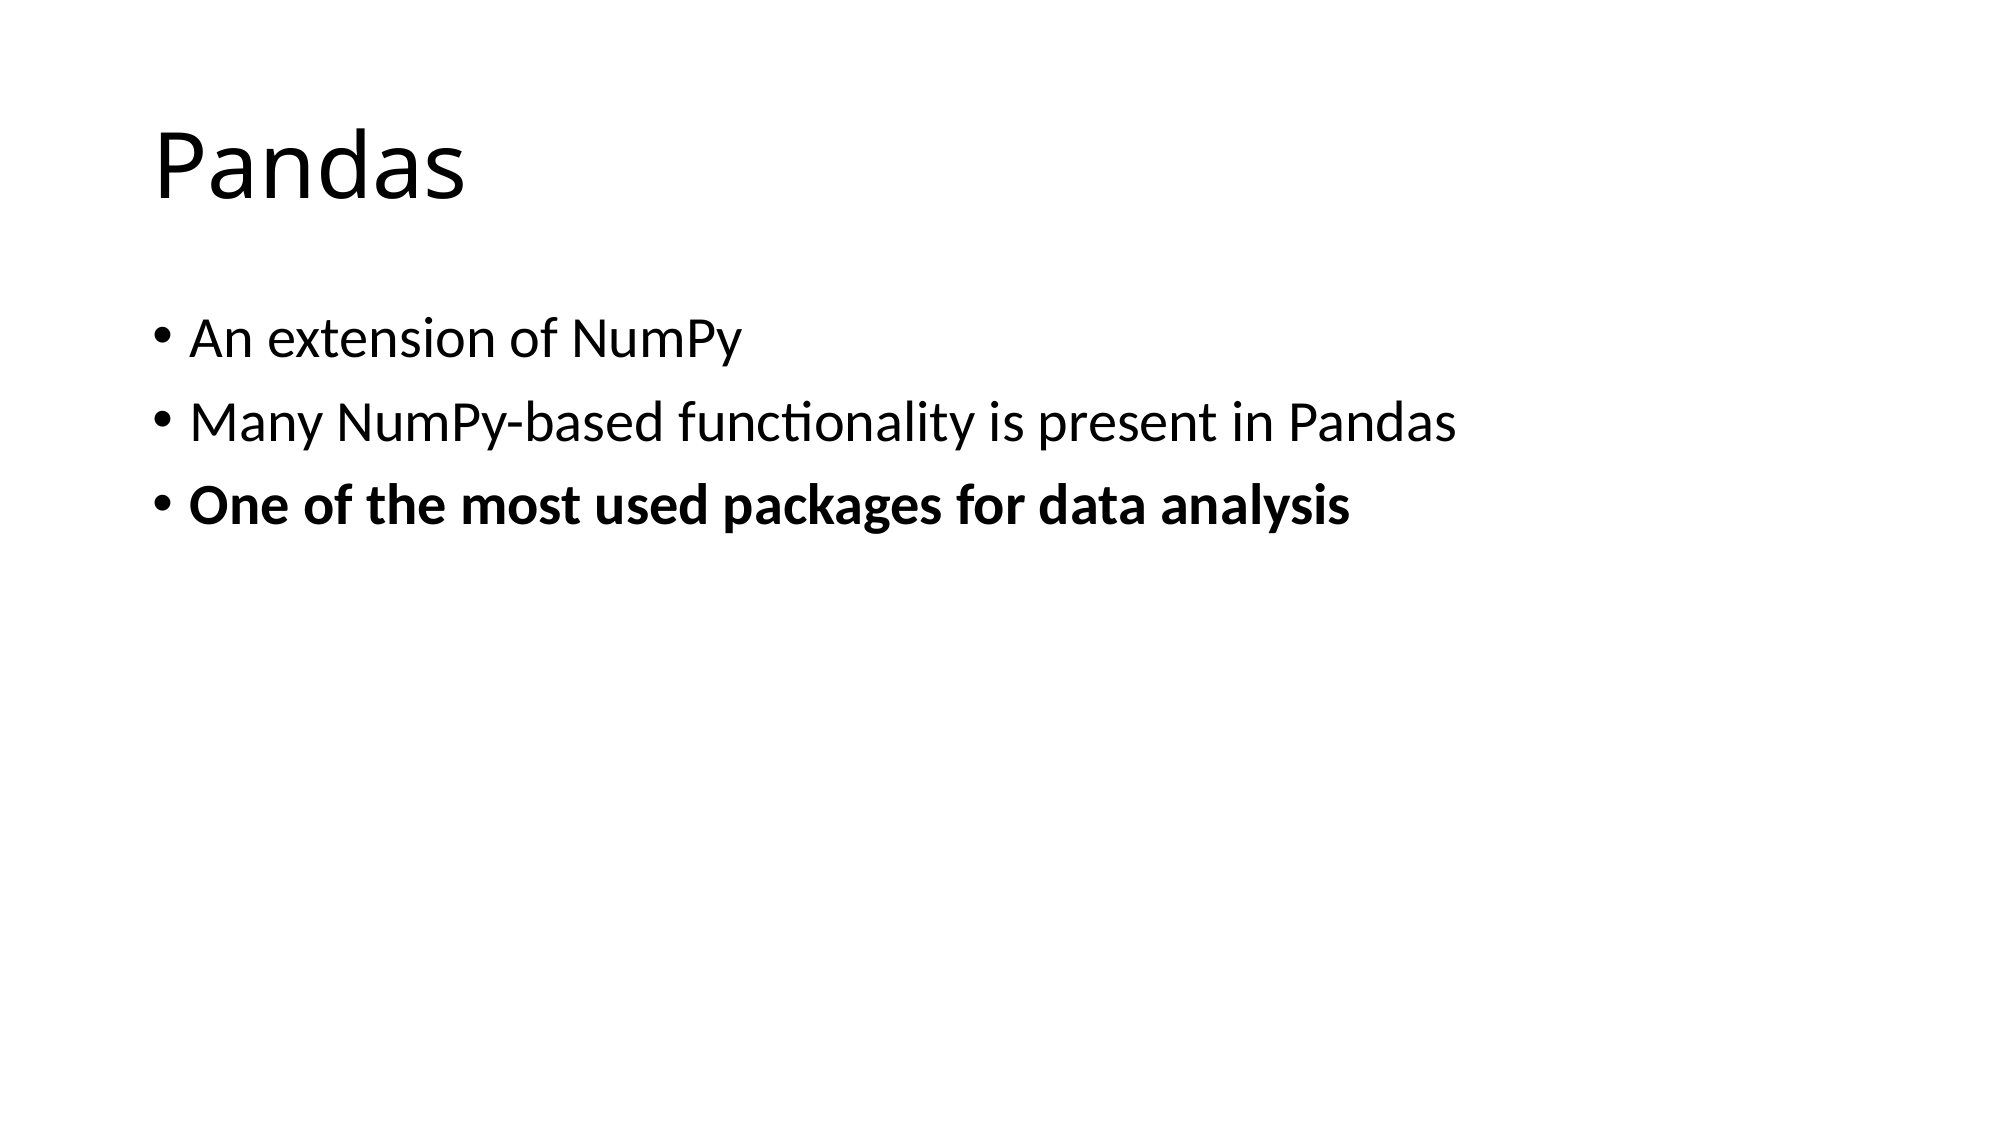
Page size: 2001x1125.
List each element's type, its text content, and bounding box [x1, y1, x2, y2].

title Pandas [137, 59, 1863, 278]
list An extension of NumPy Many NumPy-based functionality is present in Pandas One of the most used packages for data analysis [137, 299, 1863, 1014]
